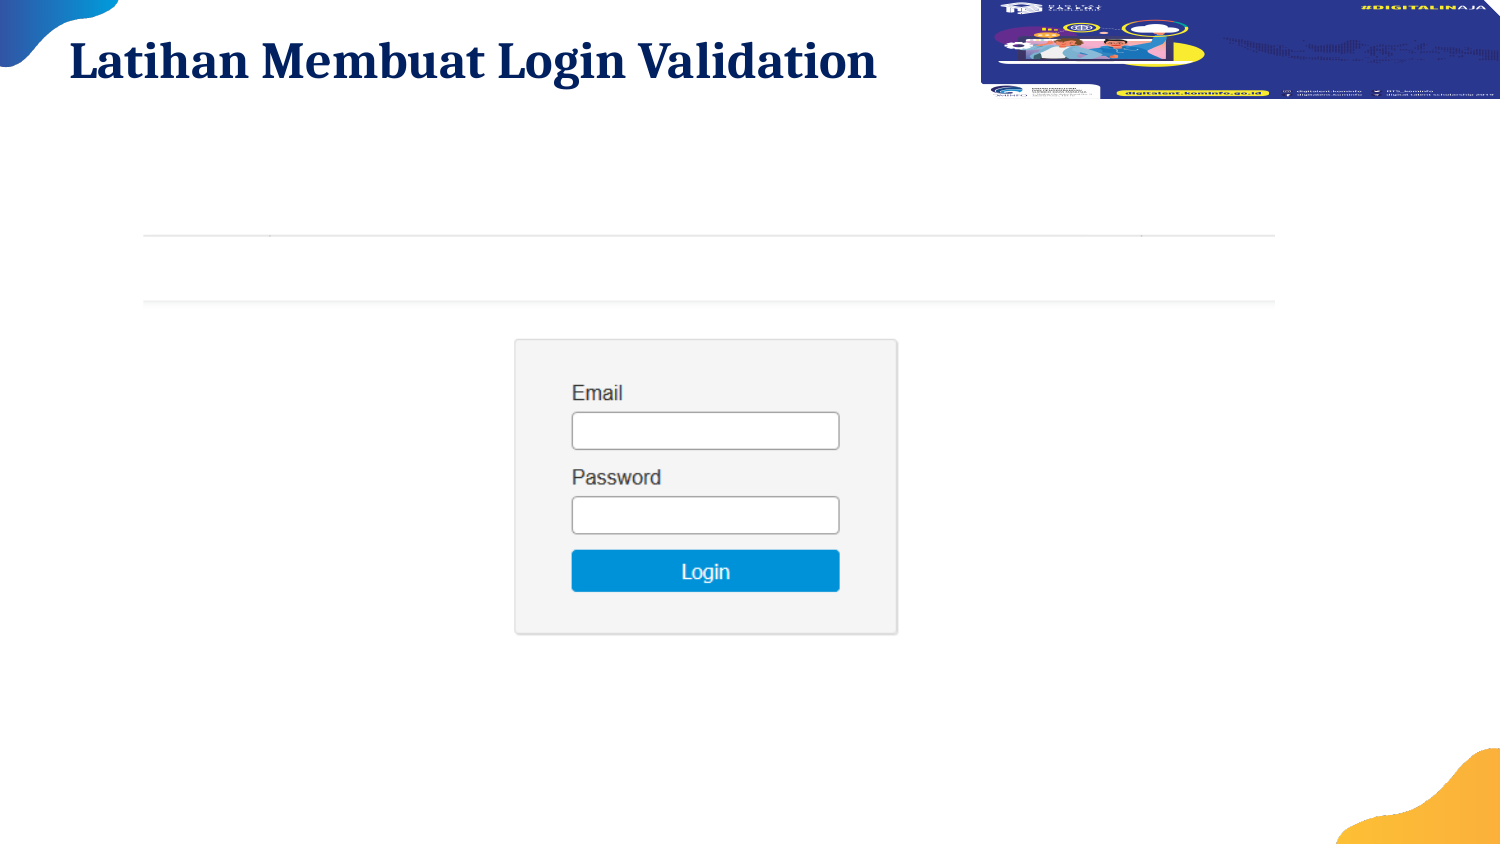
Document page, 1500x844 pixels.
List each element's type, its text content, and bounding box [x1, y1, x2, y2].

picture [980, 0, 1500, 100]
picture [143, 234, 1276, 679]
text_box Latihan Membuat Login Validation [54, 19, 975, 97]
picture [1334, 740, 1500, 844]
picture [0, 0, 120, 73]
